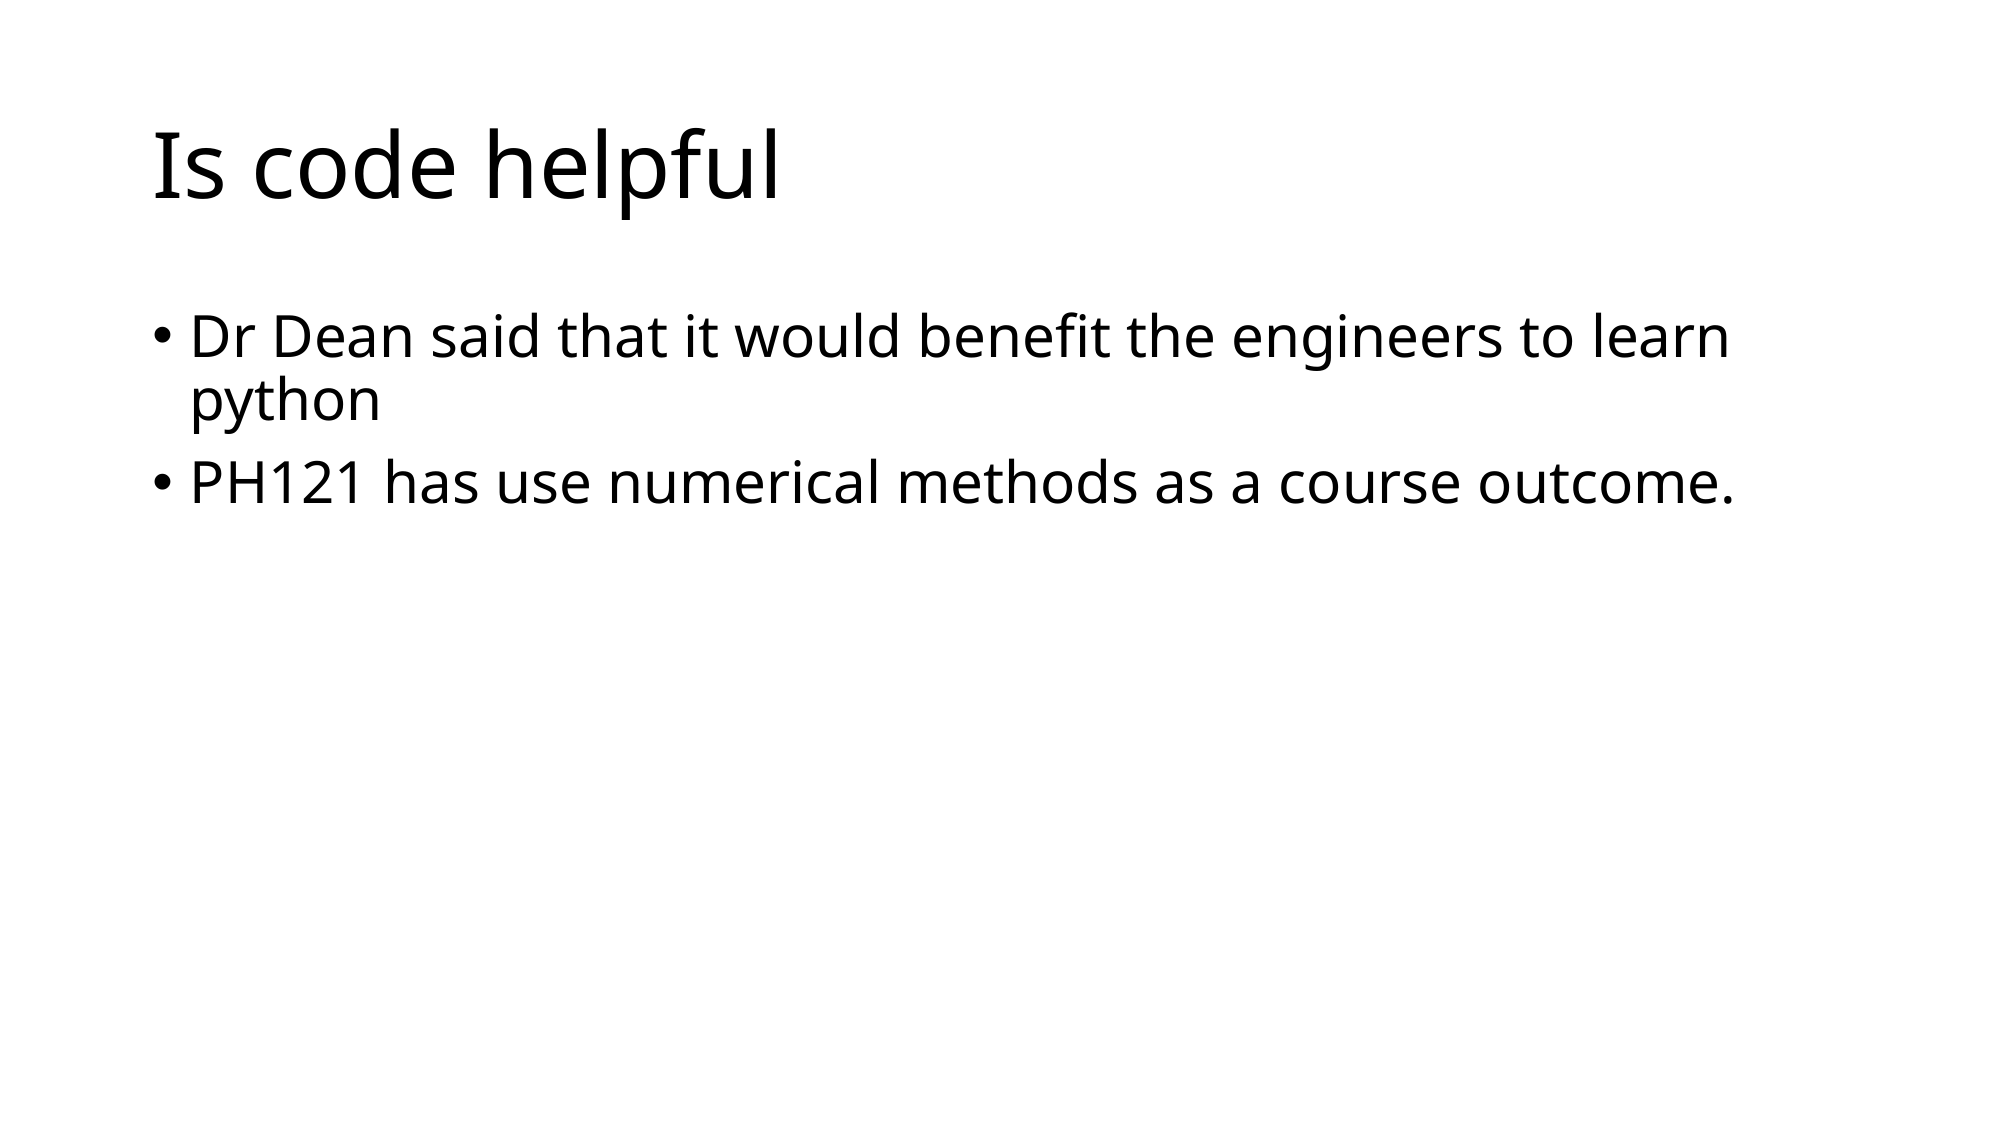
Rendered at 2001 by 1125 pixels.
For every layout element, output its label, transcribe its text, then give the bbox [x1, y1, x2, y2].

list Dr Dean said that it would benefit the engineers to learn python PH121 has use numerical methods as a course outcome. [137, 299, 1863, 1014]
title Is code helpful [137, 59, 1863, 278]
